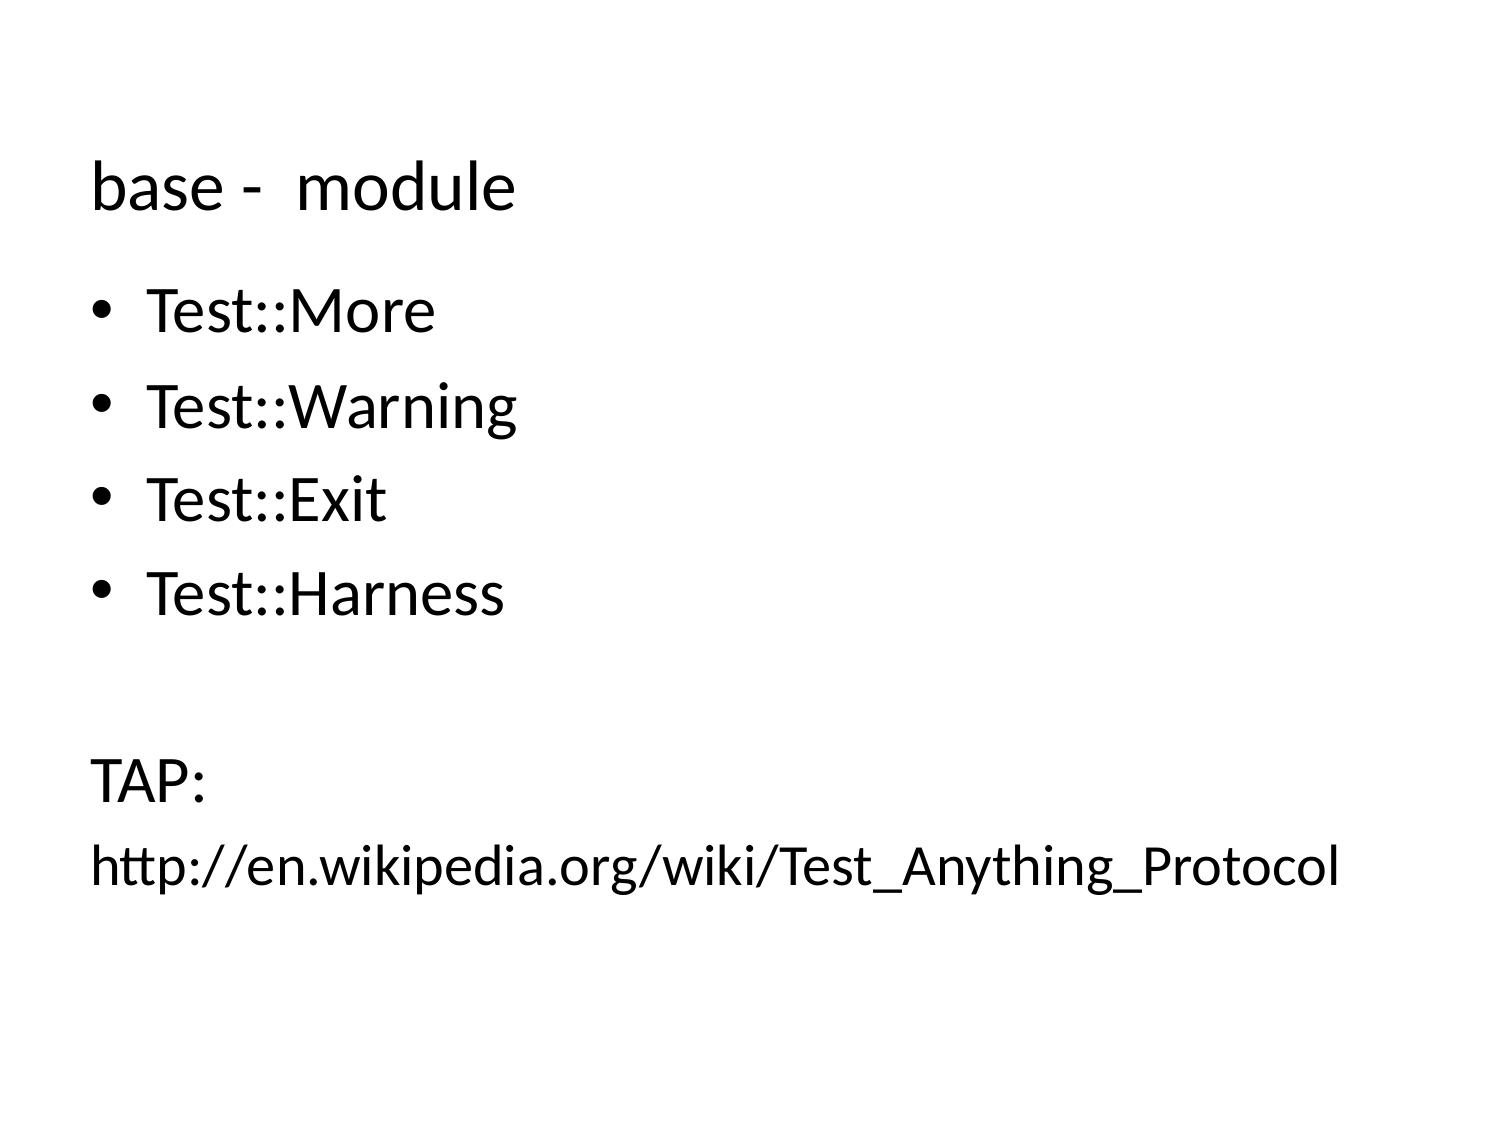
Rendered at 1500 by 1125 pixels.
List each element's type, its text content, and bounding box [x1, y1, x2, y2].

title base - module [75, 45, 1425, 233]
list Test::More Test::Warning Test::Exit Test::Harness TAP: http://en.wikipedia.org/wiki/Test_Anything_Protocol [75, 262, 1425, 1005]
